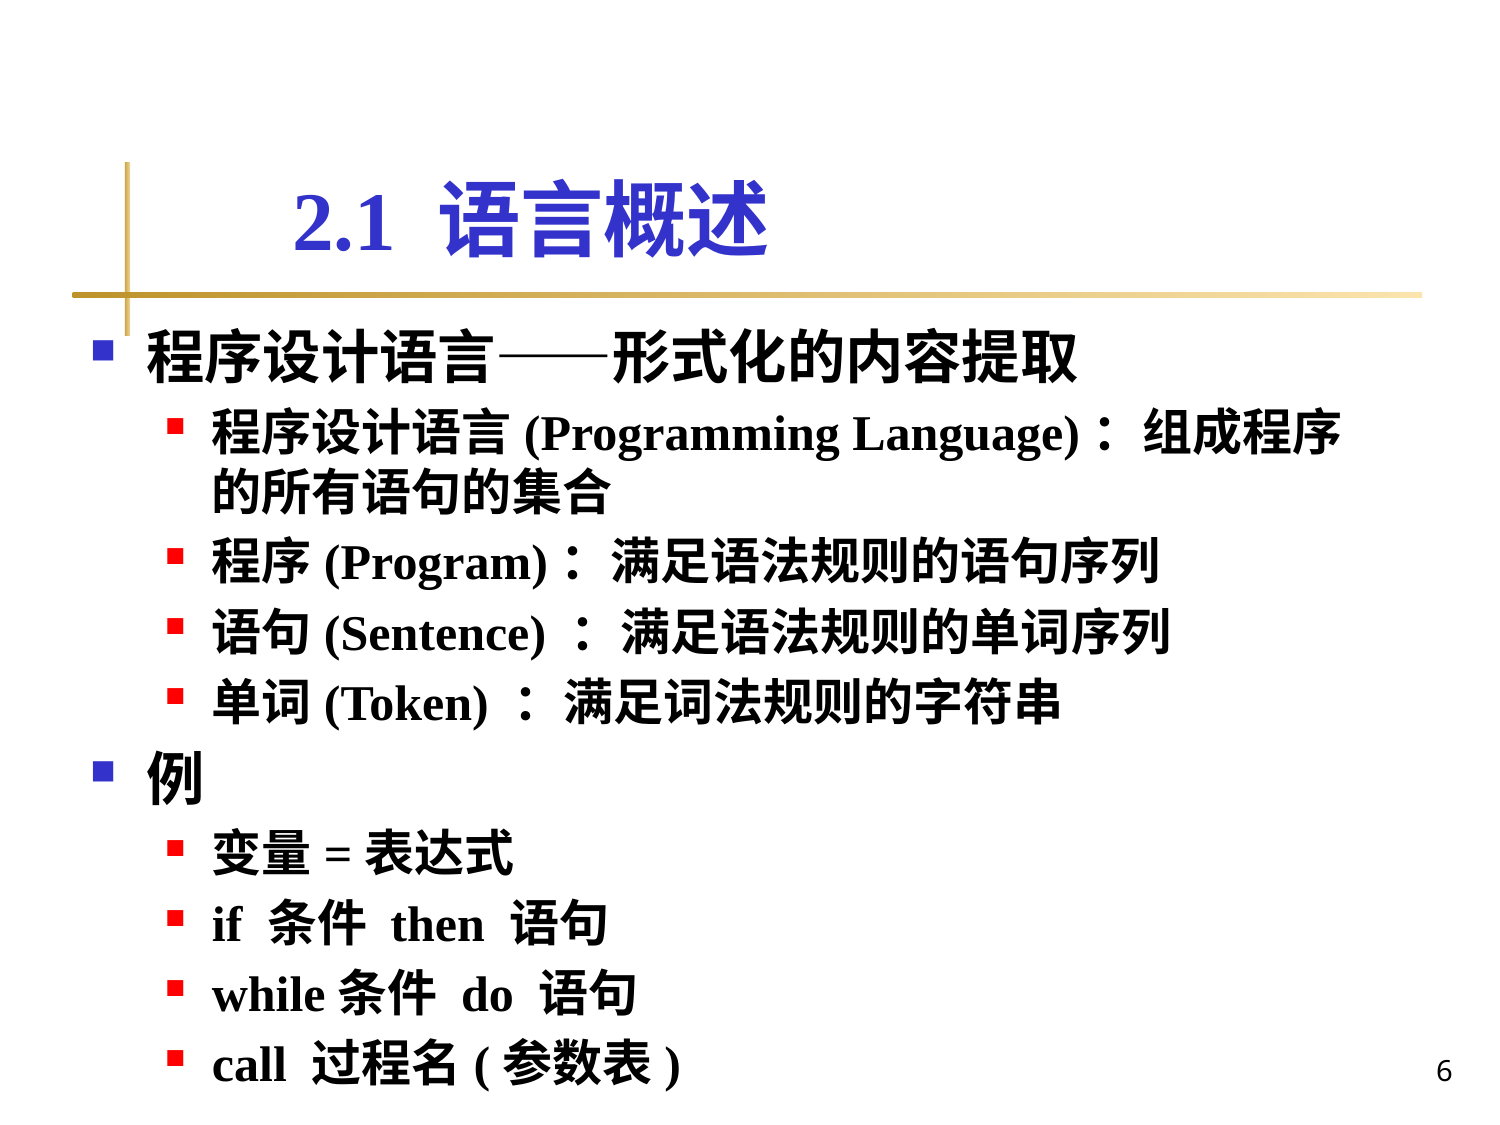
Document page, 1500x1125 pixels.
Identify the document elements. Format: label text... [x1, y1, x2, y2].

slide_number 6 [1154, 1023, 1468, 1100]
list 程序设计语言——形式化的内容提取 程序设计语言(Programming Language)：组成程序的所有语句的集合 程序(Program)：满足语法规则的语句序列 语句(Sentence) ：满足语法规则的单词序列 单词(Token) ：满足词法规则的字符串 例 变量=表达式 if 条件 then 语句 while条件 do 语句 call 过程名(参数表) [75, 312, 1388, 1125]
title 2.1 语言概述 [112, 162, 950, 275]
